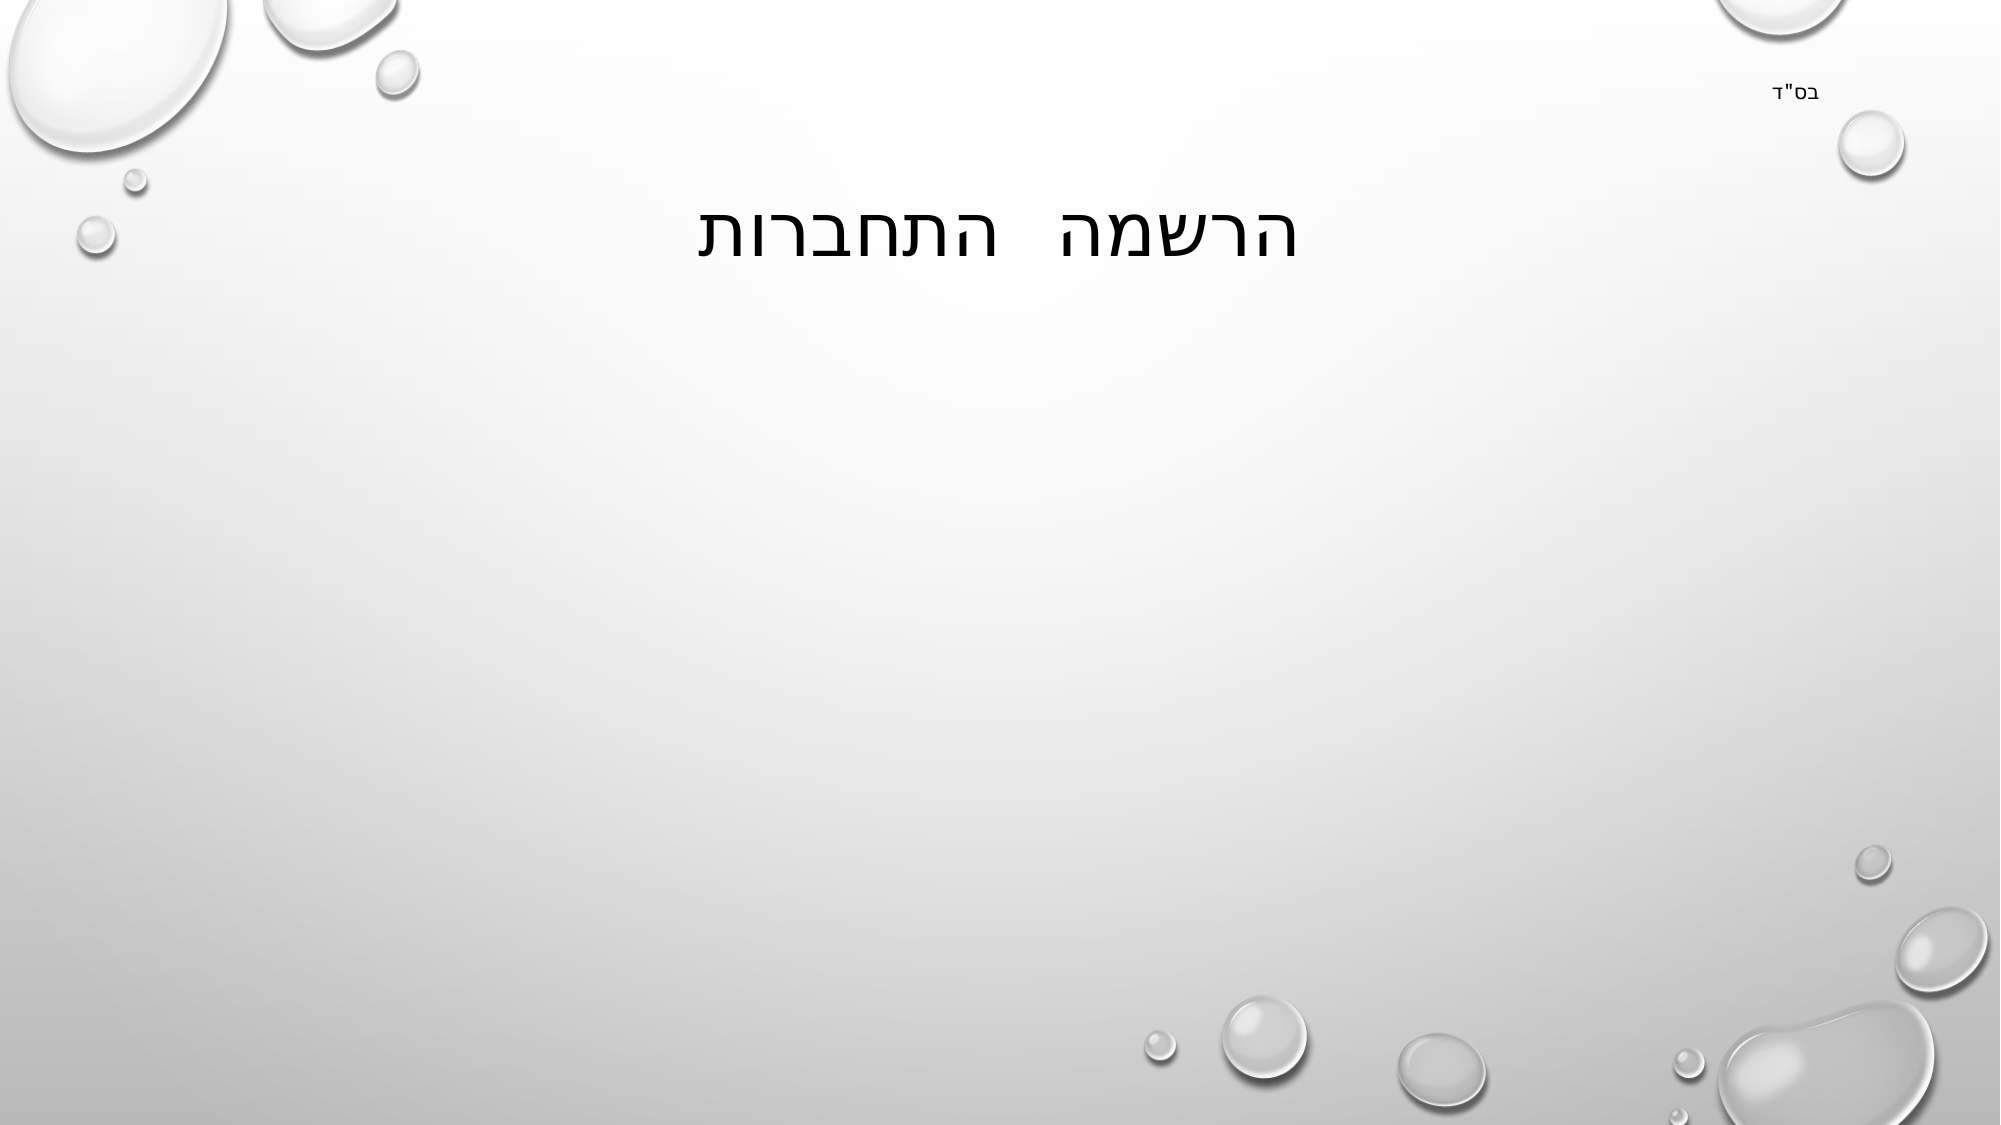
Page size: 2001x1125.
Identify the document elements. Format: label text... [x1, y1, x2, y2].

picture [0, 0, 2000, 1125]
text_box בס"ד [1757, 71, 1835, 112]
title הרשמה התחברות [149, 101, 1851, 364]
